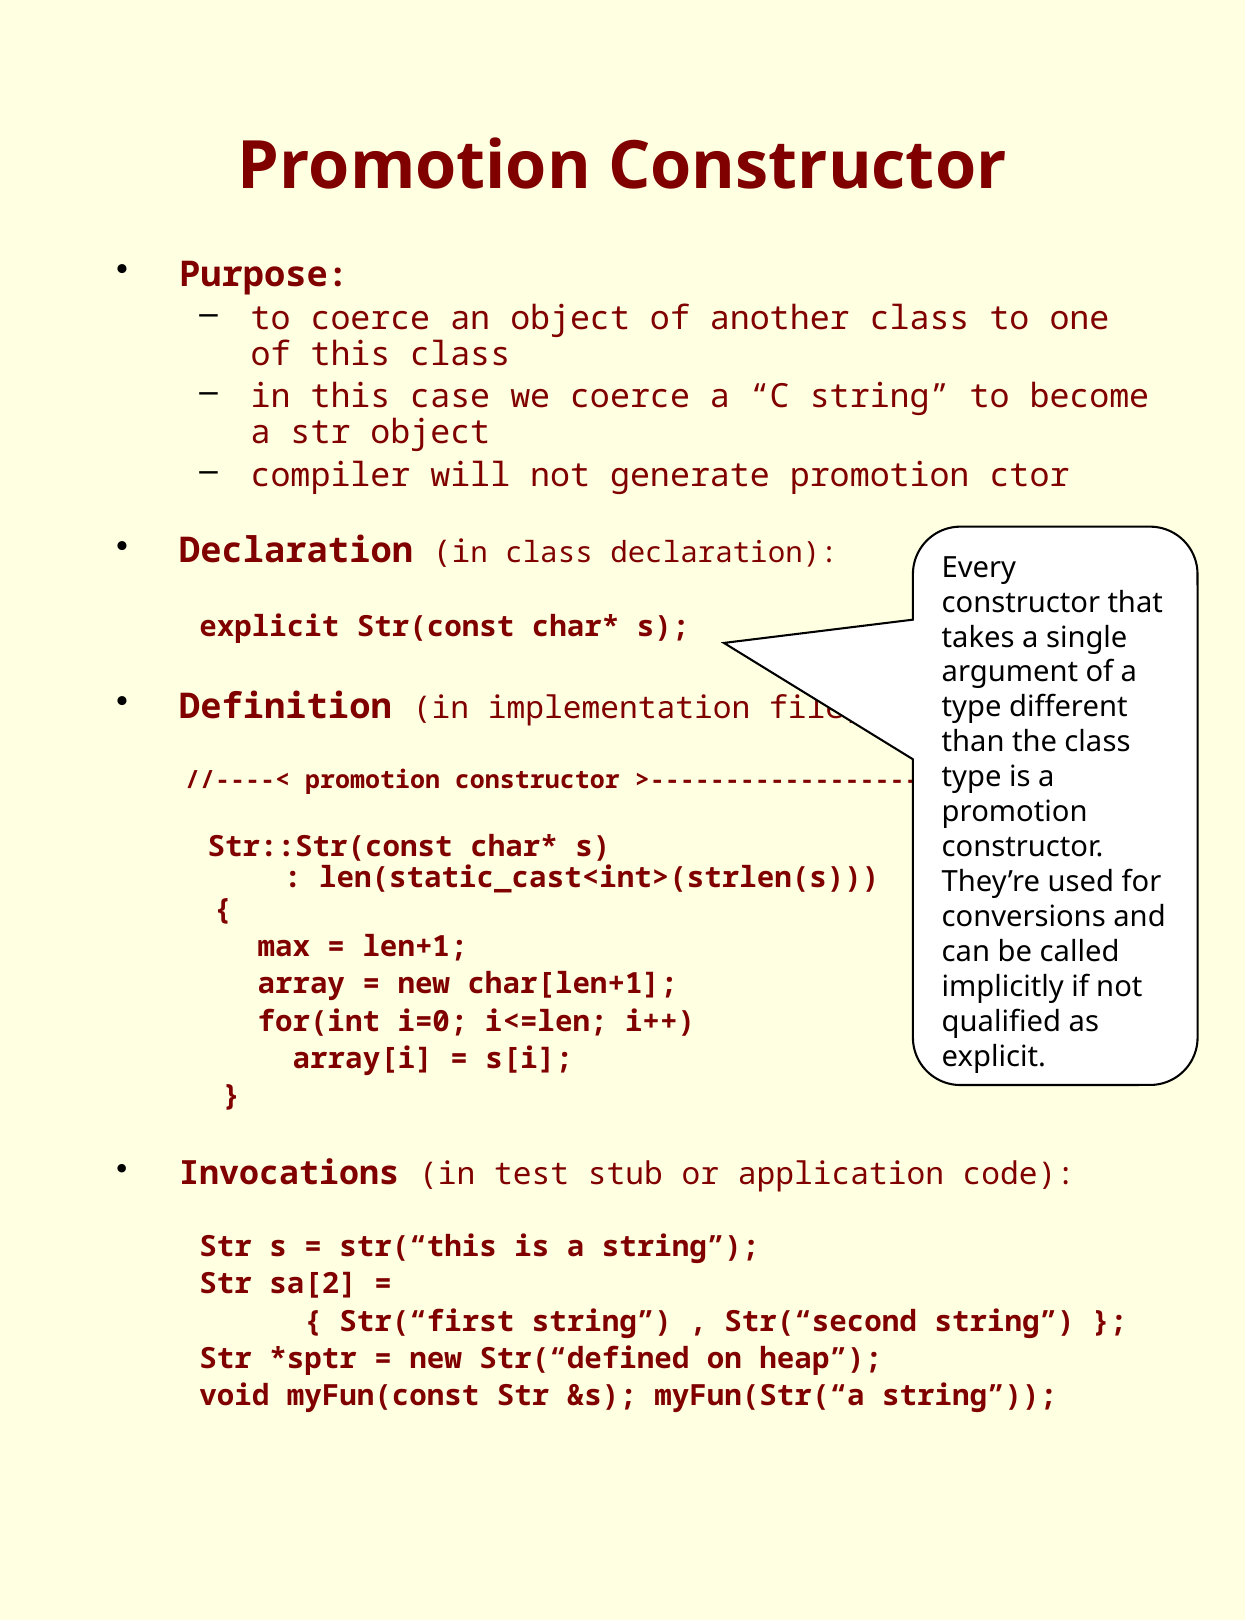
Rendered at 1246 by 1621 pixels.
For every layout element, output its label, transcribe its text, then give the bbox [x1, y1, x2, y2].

text_box Every constructor that takes a single argument of a type different than the class type is a promotion constructor. They’re used for conversions and can be called implicitly if not qualified as explicit. [723, 526, 1198, 1086]
list Purpose: to coerce an object of another class to one of this class in this case we coerce a “C string” to become a str object compiler will not generate promotion ctor Declaration (in class declaration): explicit Str(const char* s); Definition (in implementation file) //----< promotion constructor >----------------------- Str::Str(const char* s) : len(static_cast<int>(strlen(s))) { max = len+1; array = new char[len+1]; for(int i=0; i<=len; i++) array[i] = s[i]; } Invocations (in test stub or application code): Str s = str(“this is a string”); Str sa[2] = { Str(“first string”) , Str(“second string”) }; Str *sptr = new Str(“defined on heap”); void myFun(const Str &s); myFun(Str(“a string”)); [72, 247, 1198, 1432]
title Promotion Constructor [93, 53, 1152, 211]
